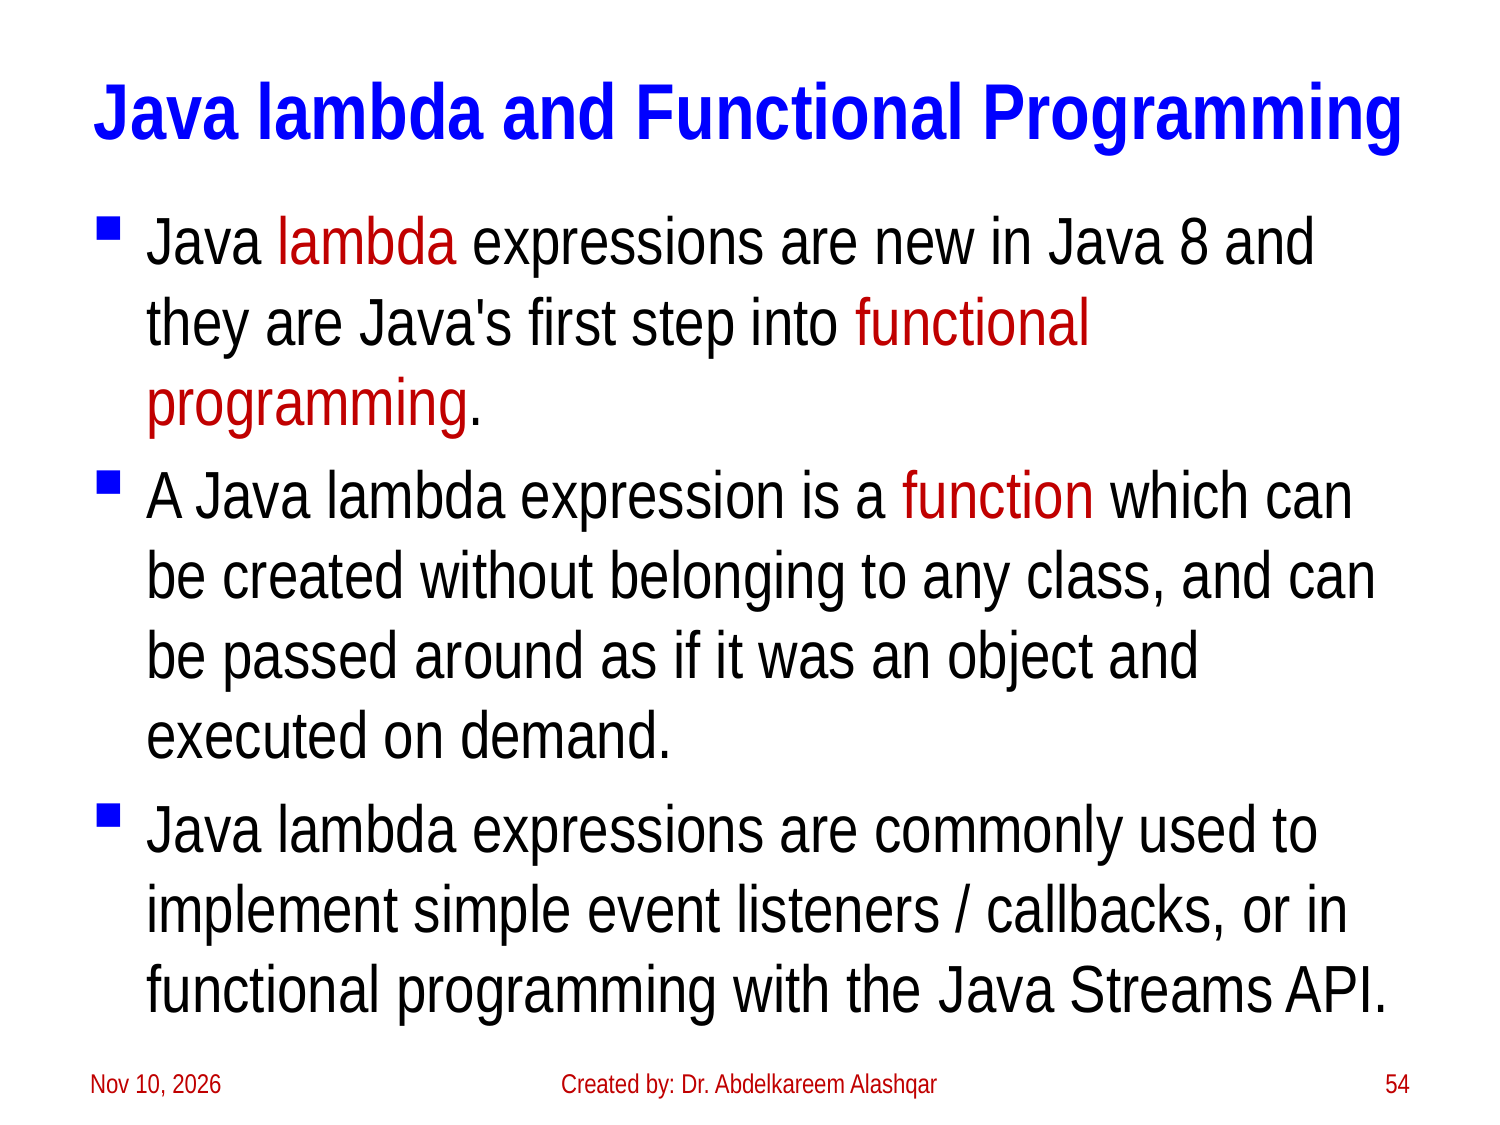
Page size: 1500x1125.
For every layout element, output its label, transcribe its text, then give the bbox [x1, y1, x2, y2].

slide_number 54 [1074, 1053, 1425, 1113]
title Java lambda and Functional Programming [75, 30, 1425, 185]
list Java lambda expressions are new in Java 8 and they are Java's first step into functional programming. A Java lambda expression is a function which can be created without belonging to any class, and can be passed around as if it was an object and executed on demand. Java lambda expressions are commonly used to implement simple event listeners / callbacks, or in functional programming with the Java Streams API. [75, 190, 1425, 1043]
footer Created by: Dr. Abdelkareem Alashqar [477, 1053, 1021, 1113]
slide_number 3-Feb-23 [75, 1053, 425, 1113]
